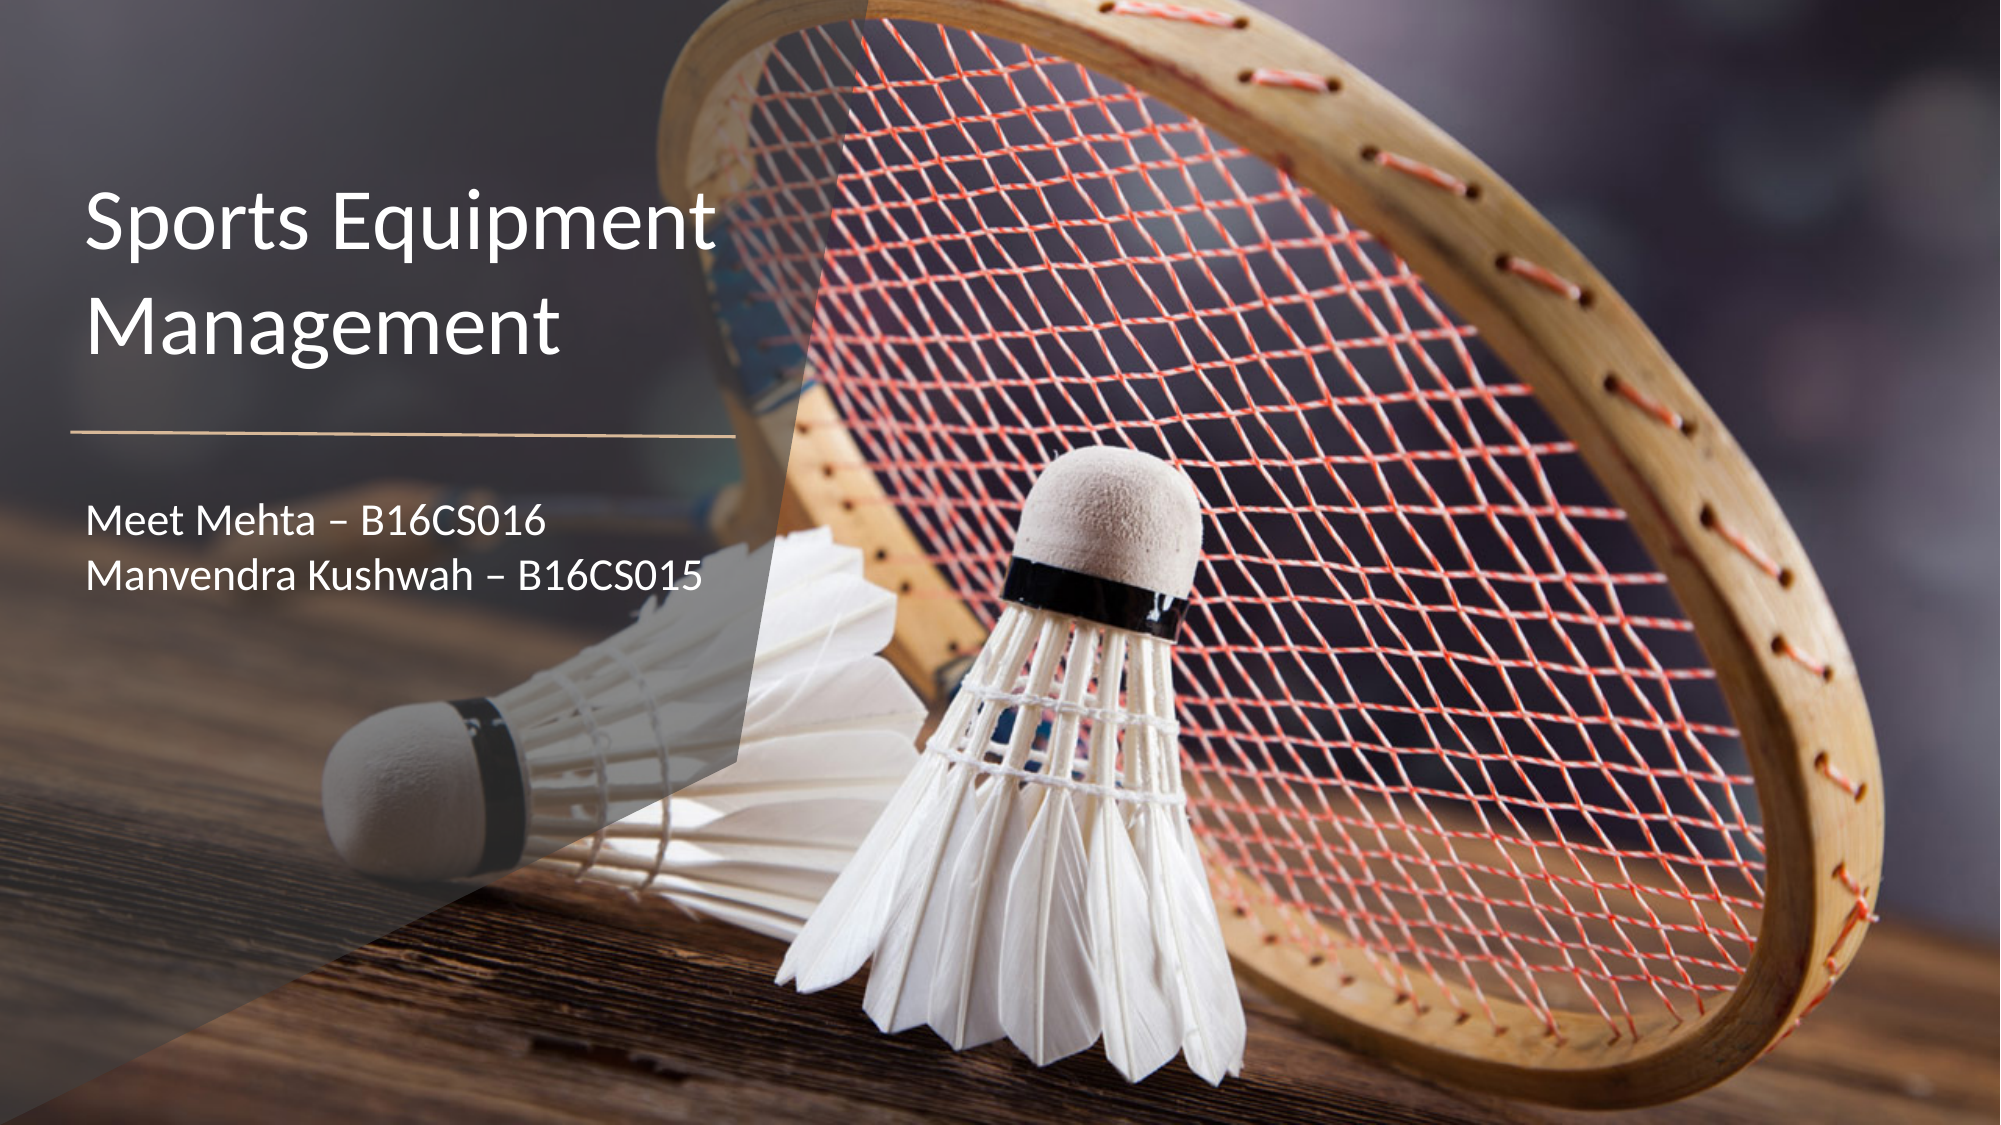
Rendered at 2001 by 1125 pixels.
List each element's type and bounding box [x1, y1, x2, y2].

text_box [0, 0, 872, 1125]
picture [872, 0, 2000, 1125]
text_box [70, 431, 736, 437]
